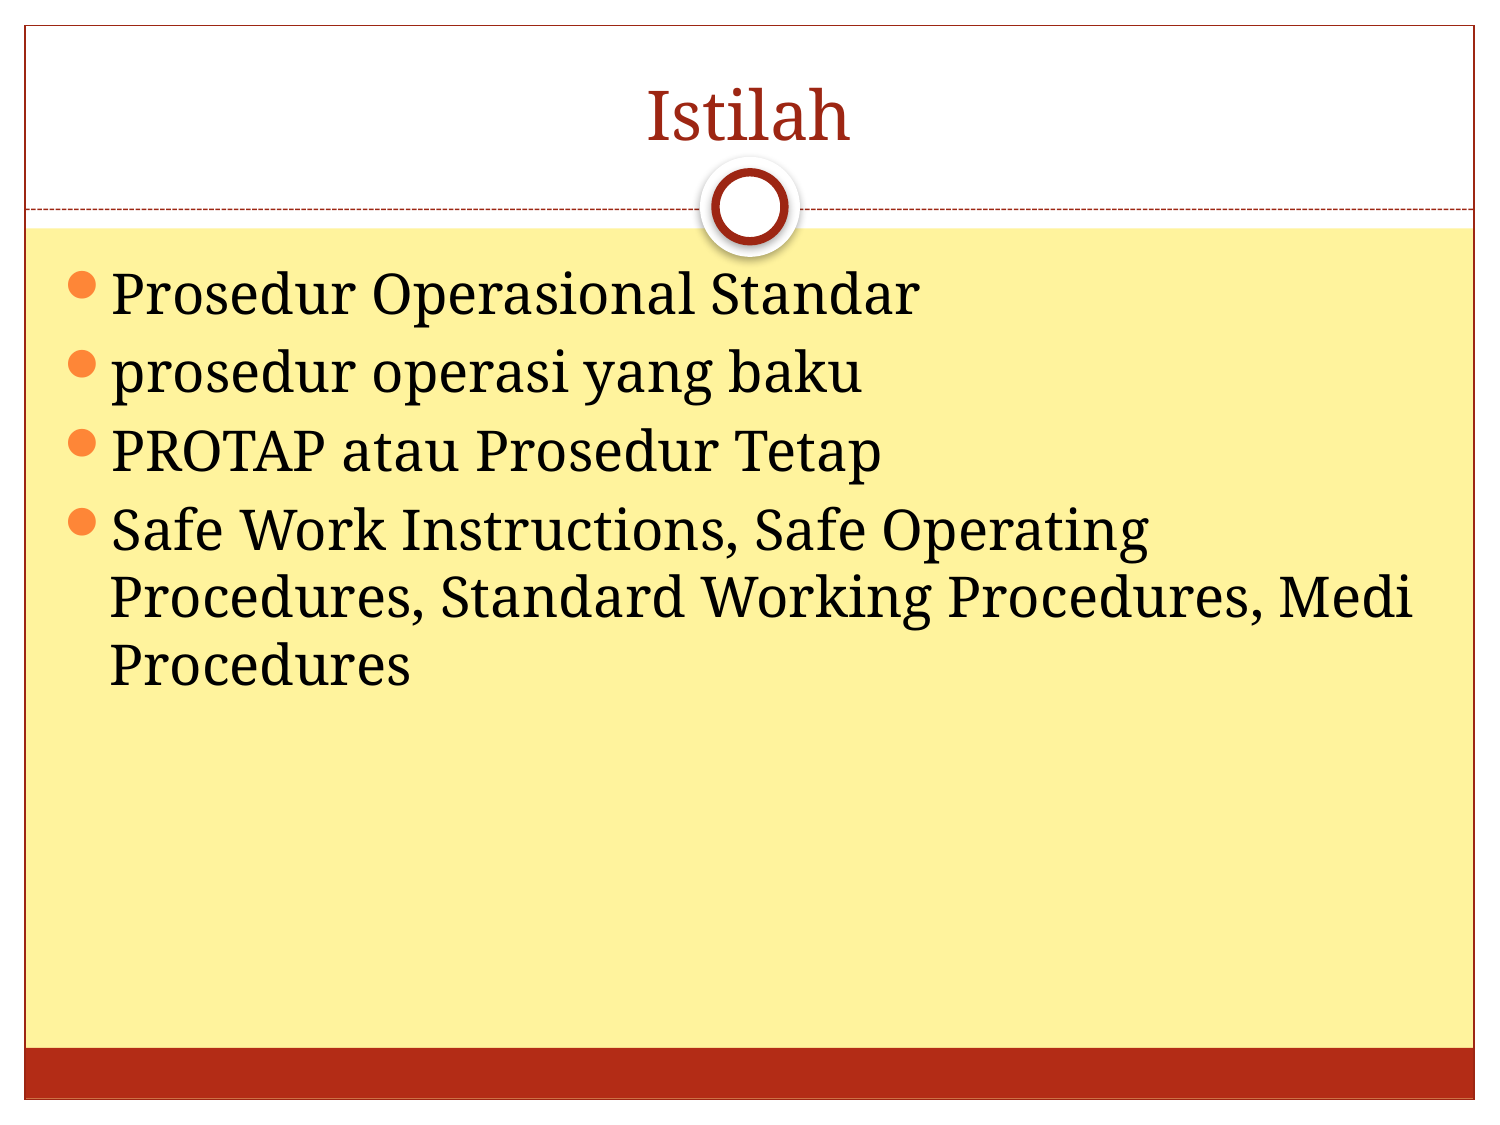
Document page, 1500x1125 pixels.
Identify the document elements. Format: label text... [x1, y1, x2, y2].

title Istilah [49, 37, 1450, 162]
list Prosedur Operasional Standar prosedur operasi yang baku PROTAP atau Prosedur Tetap Safe Work Instructions, Safe Operating Procedures, Standard Working Procedures, Medi Procedures [49, 250, 1445, 1001]
